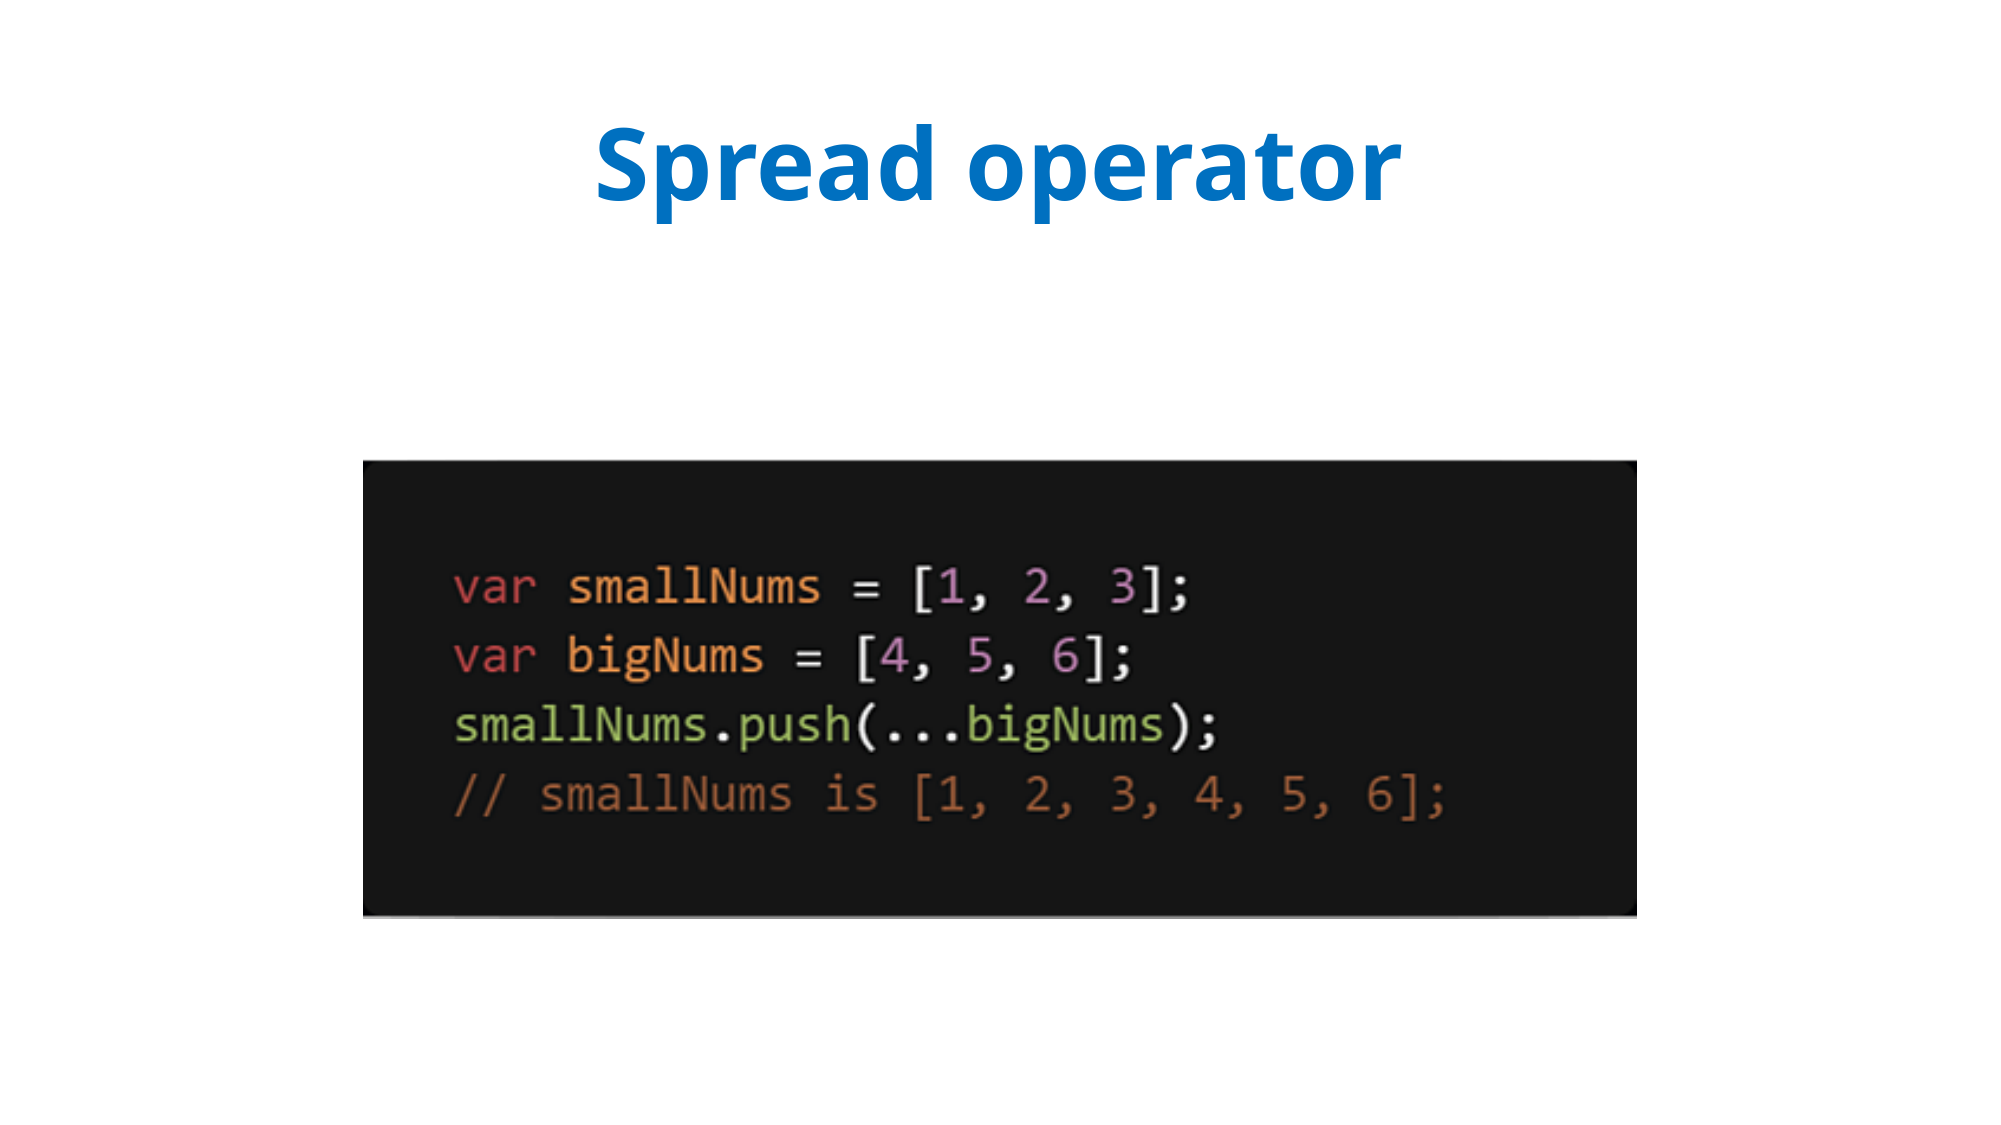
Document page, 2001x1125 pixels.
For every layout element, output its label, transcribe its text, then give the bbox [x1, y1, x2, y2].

title Spread operator [137, 59, 1863, 278]
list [363, 459, 1637, 919]
